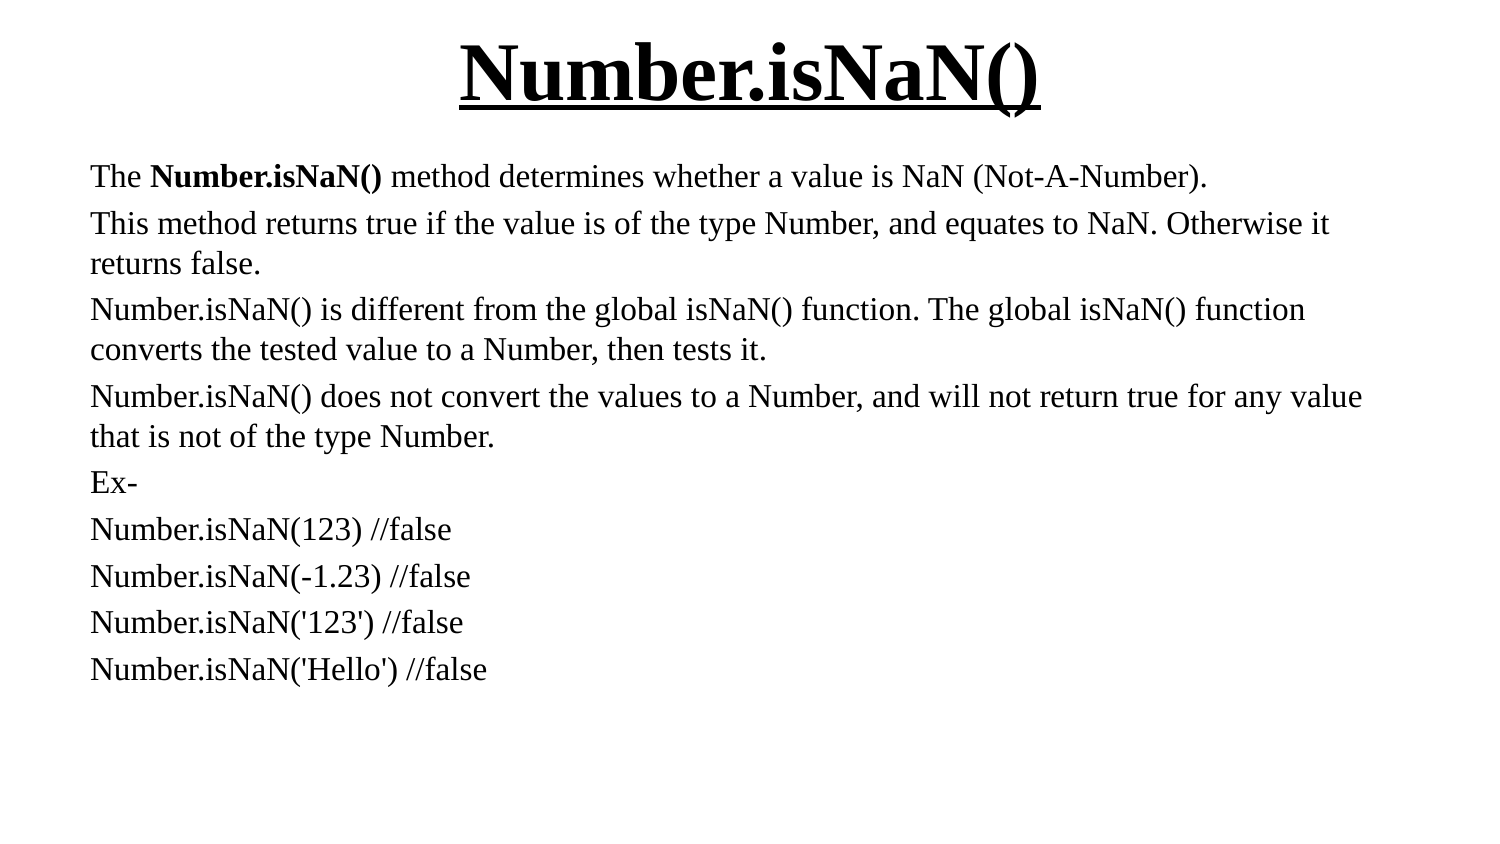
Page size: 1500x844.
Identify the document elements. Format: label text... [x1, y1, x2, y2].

list The Number.isNaN() method determines whether a value is NaN (Not-A-Number). This method returns true if the value is of the type Number, and equates to NaN. Otherwise it returns false. Number.isNaN() is different from the global isNaN() function. The global isNaN() function converts the tested value to a Number, then tests it. Number.isNaN() does not convert the values to a Number, and will not return true for any value that is not of the type Number. Ex- Number.isNaN(123) //false Number.isNaN(-1.23) //false Number.isNaN('123') //false Number.isNaN('Hello') //false [75, 146, 1425, 844]
title Number.isNaN() [75, 0, 1425, 138]
